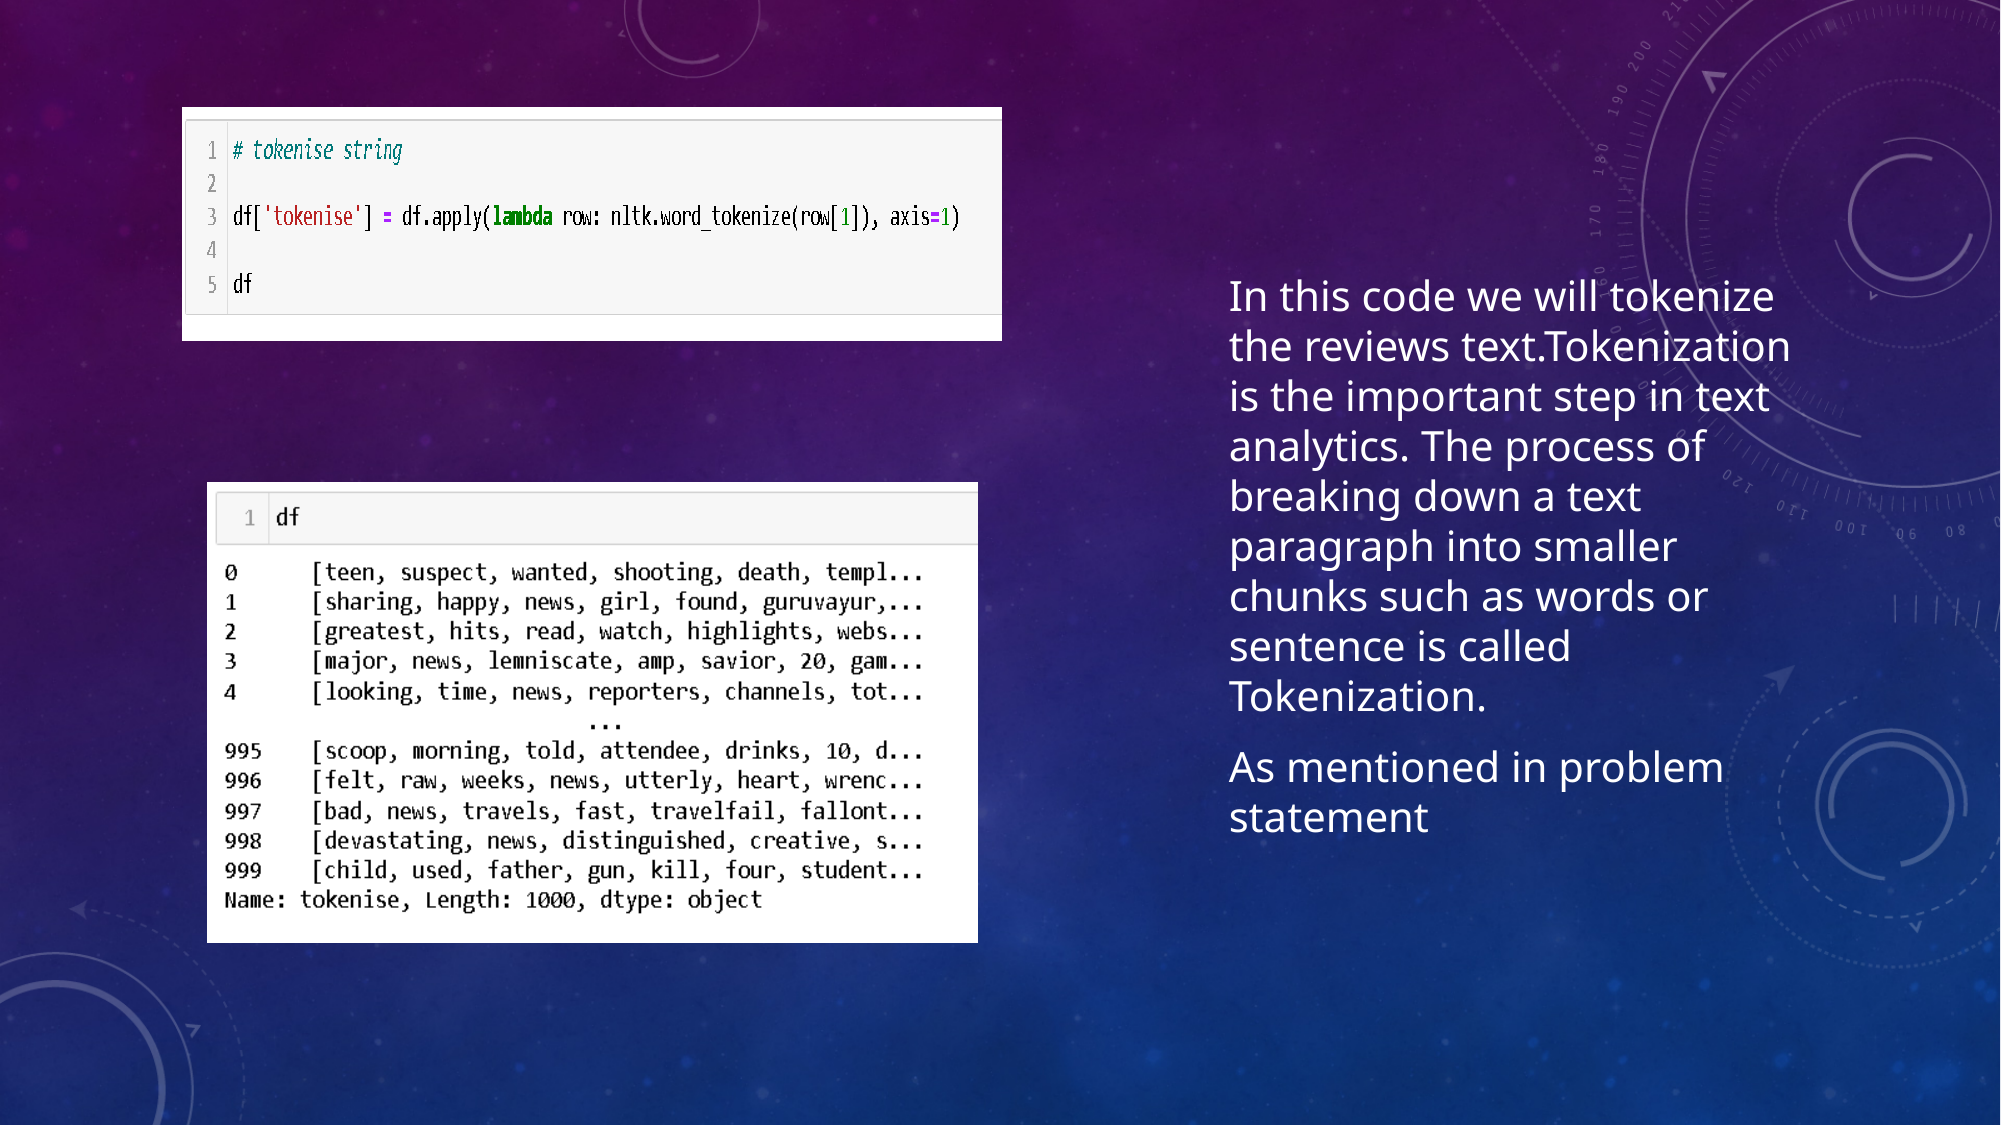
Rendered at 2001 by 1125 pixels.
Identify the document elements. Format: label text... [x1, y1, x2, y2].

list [182, 106, 1003, 342]
list In this code we will tokenize the reviews text.Tokenization is the important step in text analytics. The process of breaking down a text paragraph into smaller chunks such as words or sentence is called Tokenization. As mentioned in problem statement [1213, 262, 1818, 563]
picture [0, 0, 2001, 1125]
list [206, 481, 978, 943]
